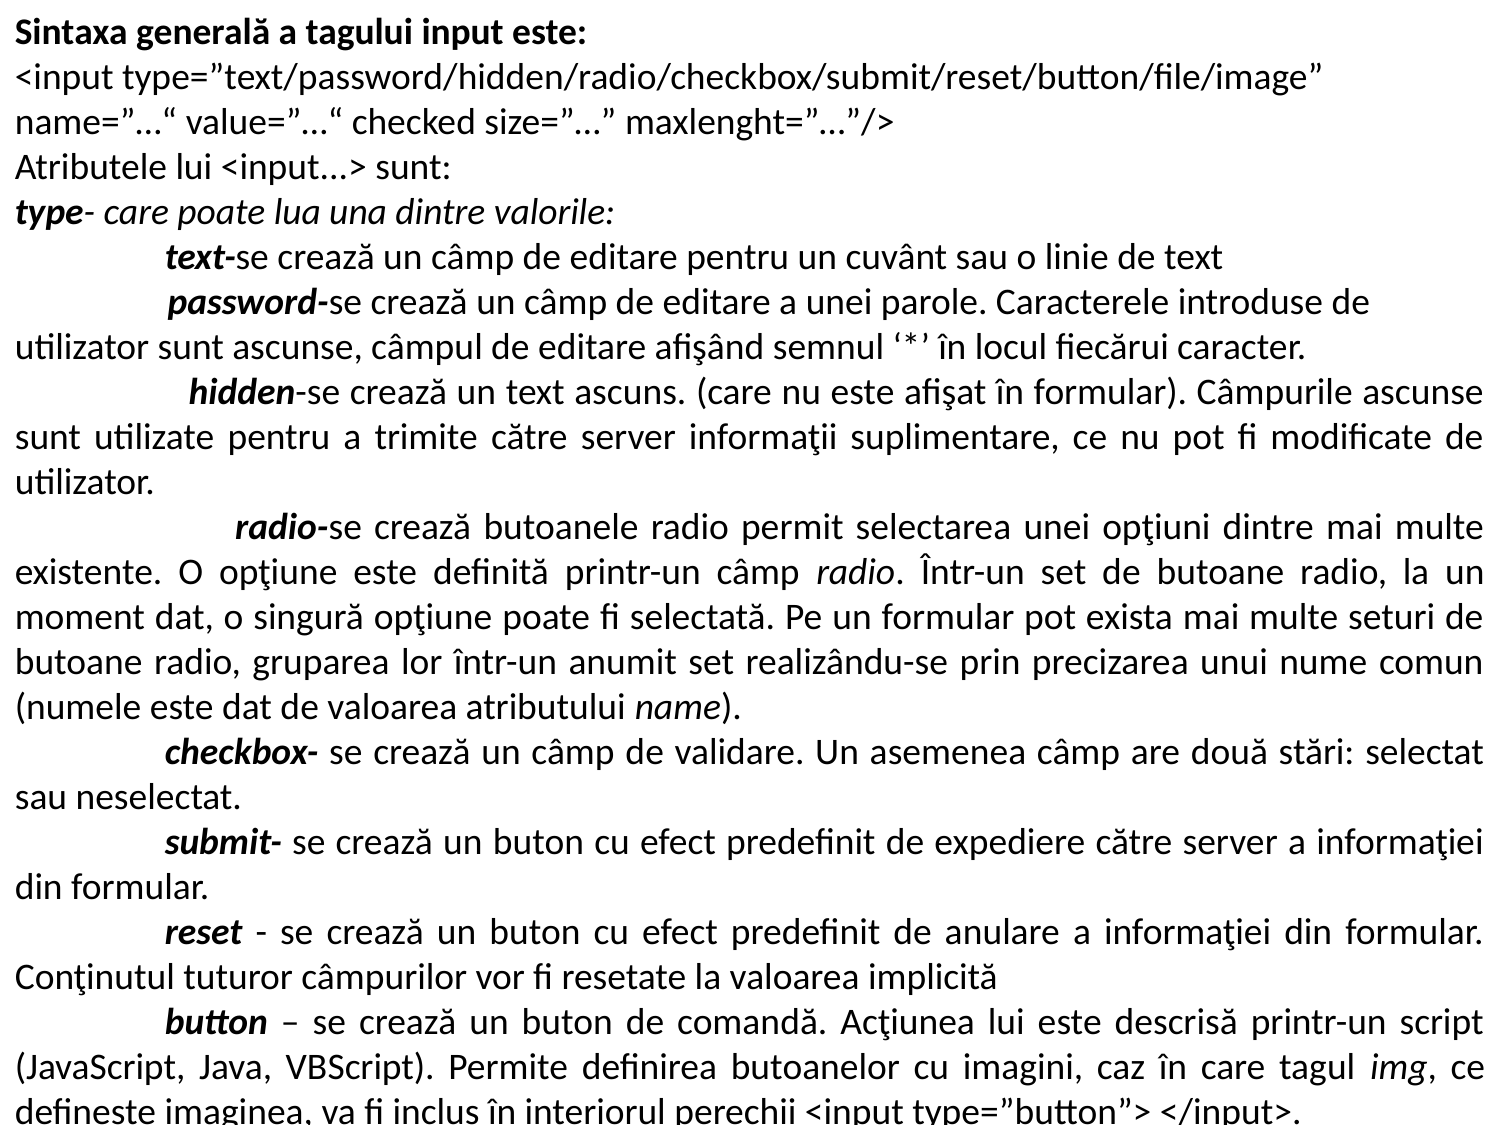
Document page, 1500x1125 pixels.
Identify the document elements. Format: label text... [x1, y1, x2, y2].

text_box Sintaxa generală a tagului input este: <input type=”text/password/hidden/radio/checkbox/submit/reset/button/file/image” name=”…“ value=”…“ checked size=”…” maxlenght=”…”/> Atributele lui <input...> sunt: type- care poate lua una dintre valorile: text-se crează un câmp de editare pentru un cuvânt sau o linie de text password-se crează un câmp de editare a unei parole. Caracterele introduse de utilizator sunt ascunse, câmpul de editare afişând semnul ‘*’ în locul fiecărui caracter. hidden-se crează un text ascuns. (care nu este afişat în formular). Câmpurile ascunse sunt utilizate pentru a trimite către server informaţii suplimentare, ce nu pot fi modificate de utilizator. radio-se crează butoanele radio permit selectarea unei opţiuni dintre mai multe existente. O opţiune este definită printr-un câmp radio. Într-un set de butoane radio, la un moment dat, o singură opţiune poate fi selectată. Pe un formular pot exista mai multe seturi de butoane radio, gruparea lor într-un anumit set realizându-se prin precizarea unui nume comun (numele este dat de valoarea atributului name). checkbox- se crează un câmp de validare. Un asemenea câmp are două stări: selectat sau neselectat. submit- se crează un buton cu efect predefinit de expediere către server a informaţiei din formular. reset - se crează un buton cu efect predefinit de anulare a informaţiei din formular. Conţinutul tuturor câmpurilor vor fi resetate la valoarea implicită button – se crează un buton de comandă. Acţiunea lui este descrisă printr-un script (JavaScript, Java, VBScript). Permite definirea butoanelor cu imagini, caz în care tagul img, ce defineste imaginea, va fi inclus în interiorul perechii <input type=”button”> </input>. [0, 0, 1500, 1125]
